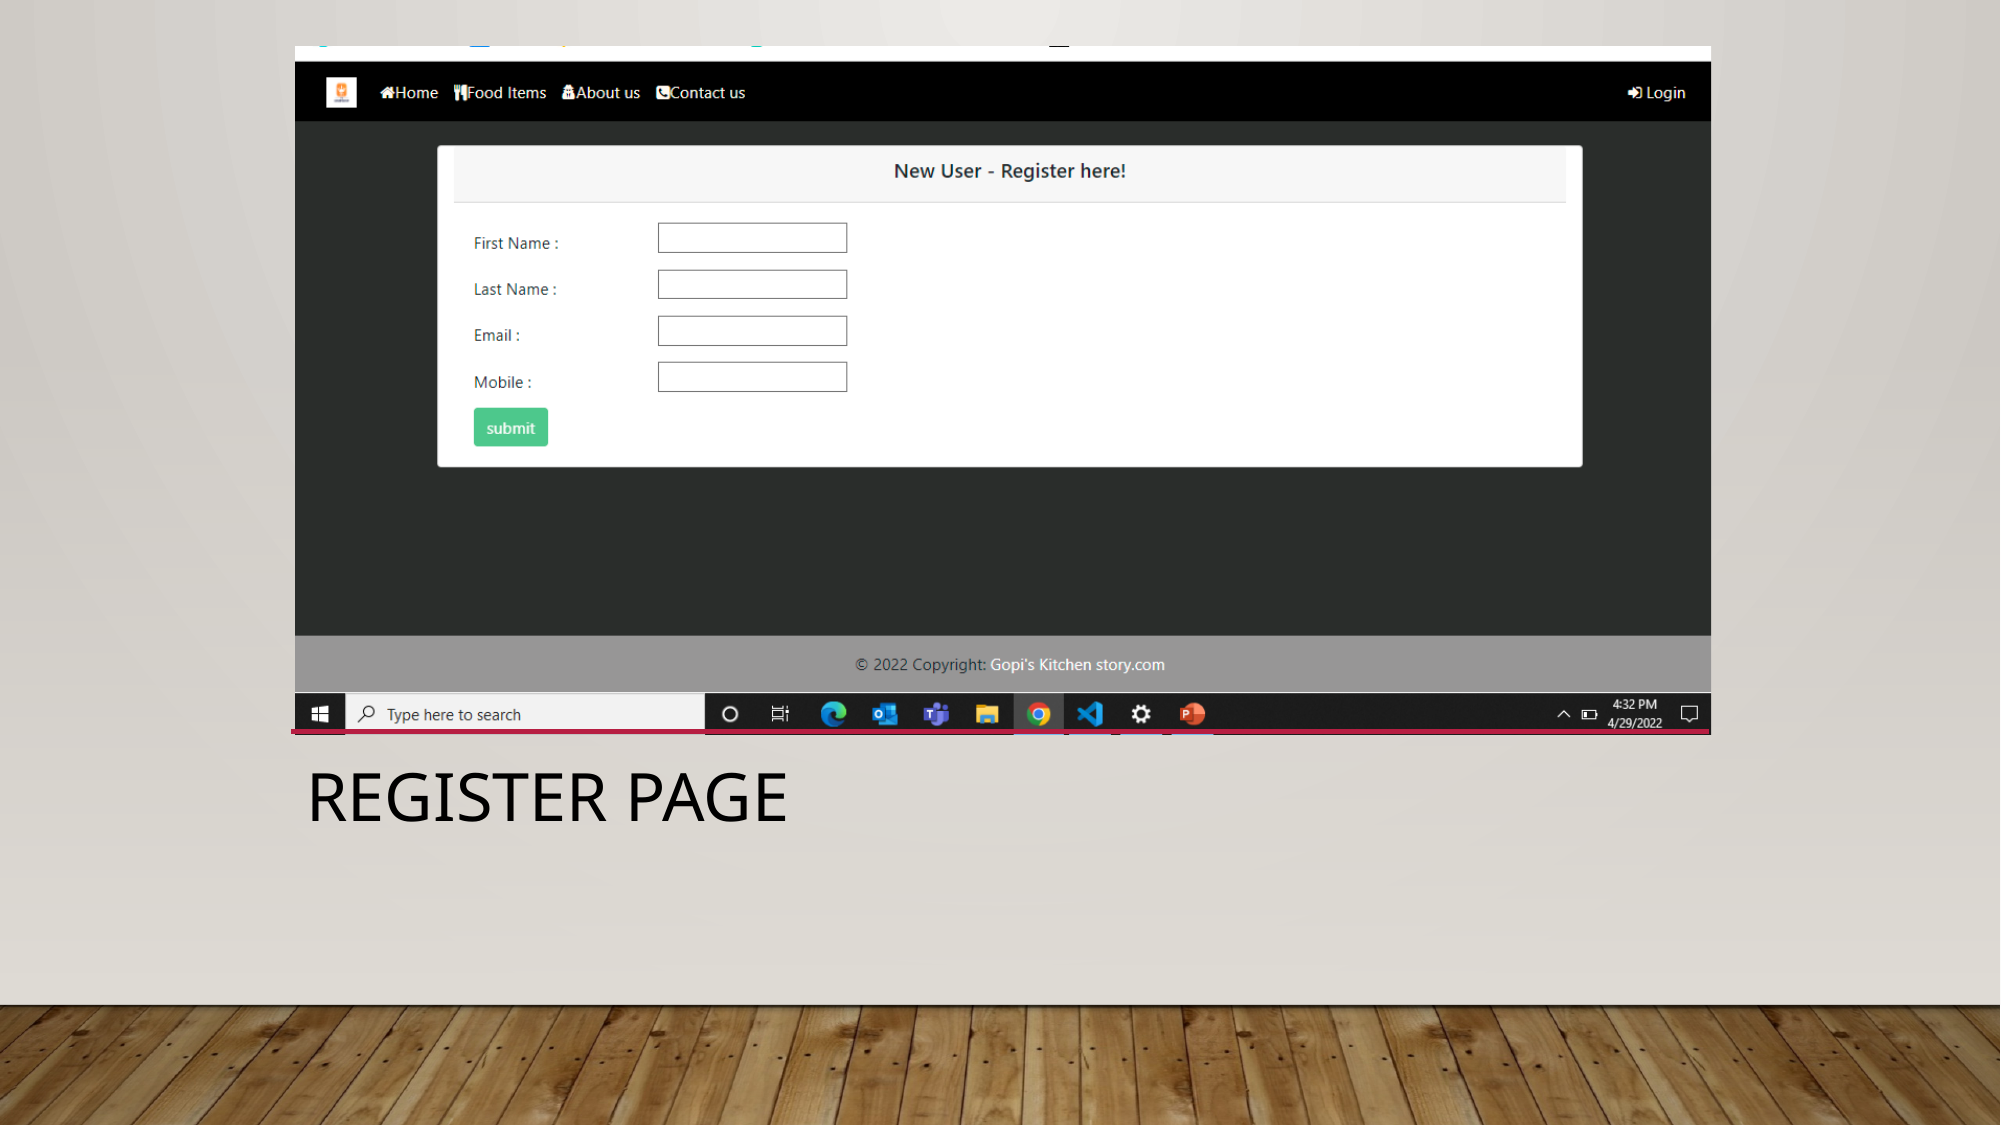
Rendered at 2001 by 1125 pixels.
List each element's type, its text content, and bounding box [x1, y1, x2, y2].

picture [0, 1006, 2000, 1125]
title Register page [291, 756, 1712, 896]
text_box [0, 0, 2000, 330]
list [291, 46, 1712, 743]
text_box [0, 330, 2000, 1004]
